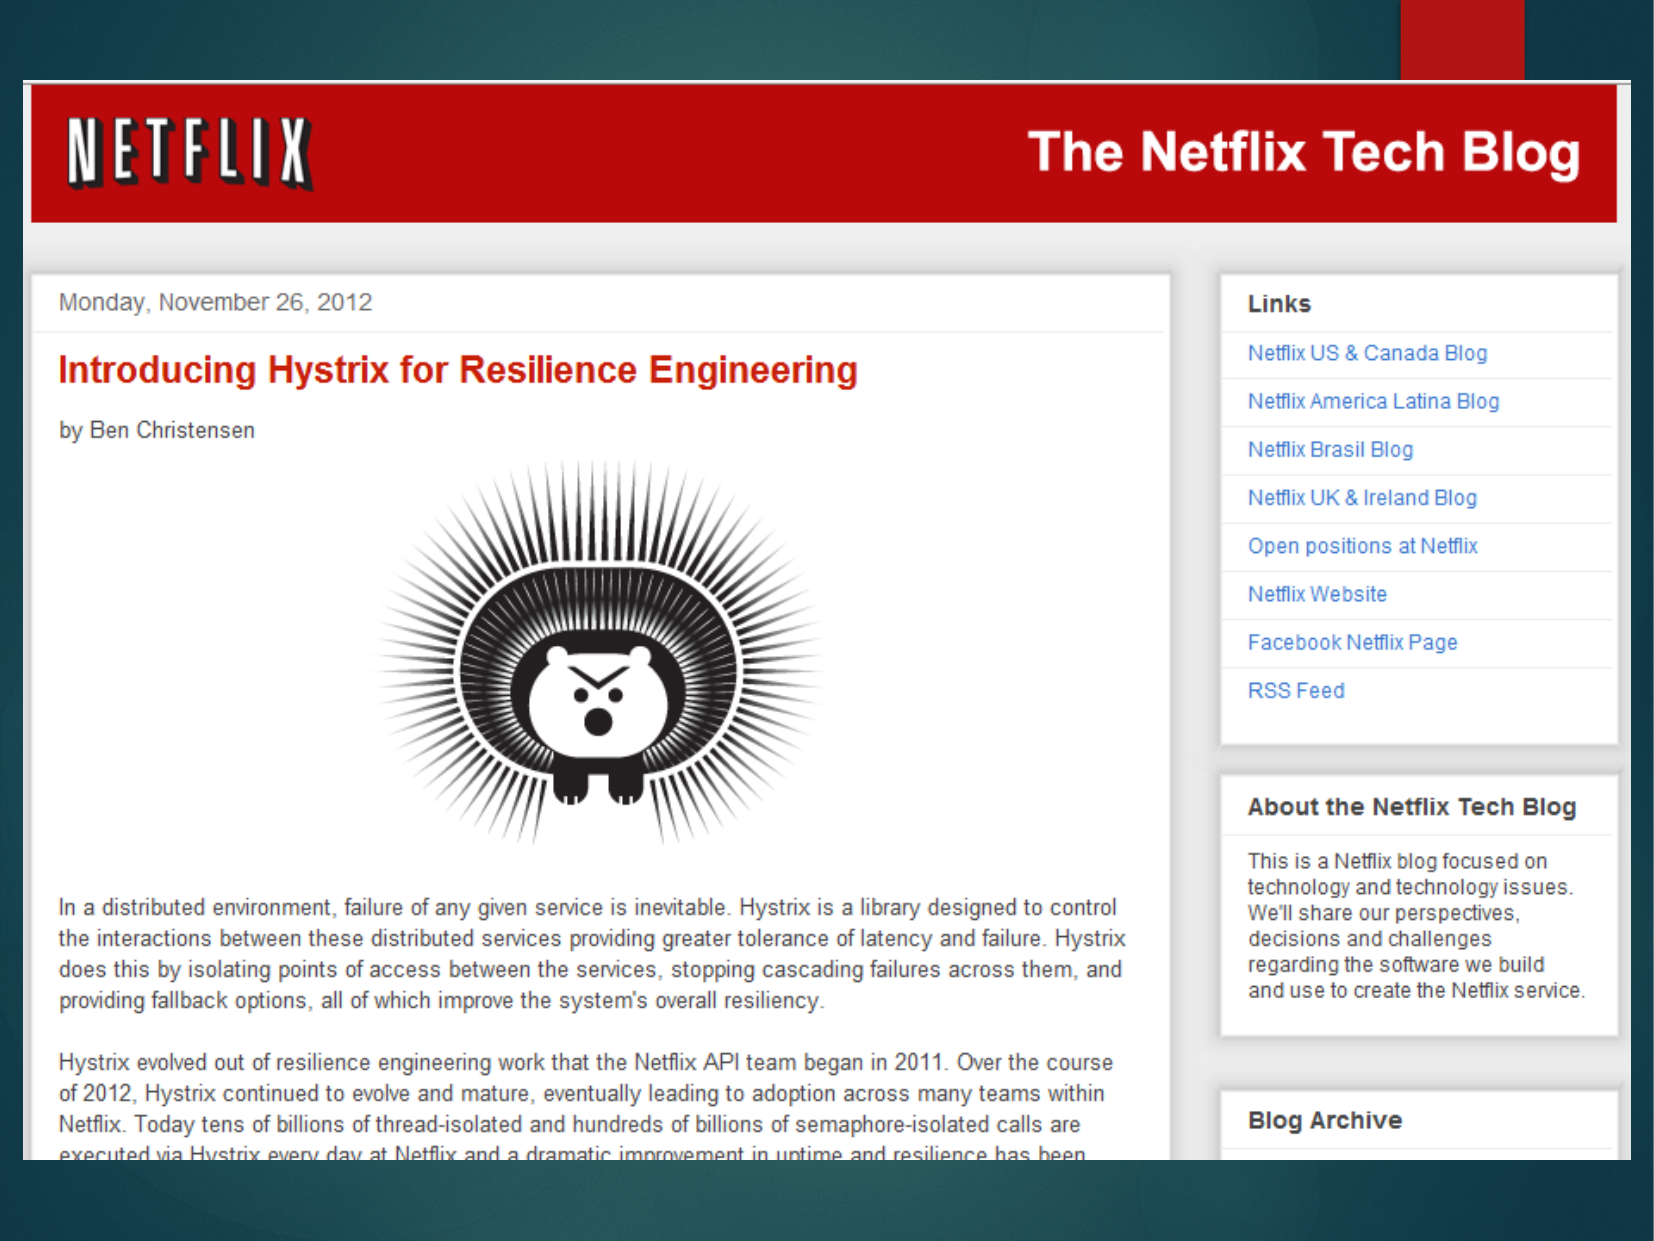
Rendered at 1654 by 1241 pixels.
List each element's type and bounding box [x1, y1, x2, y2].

picture [23, 79, 1631, 1161]
